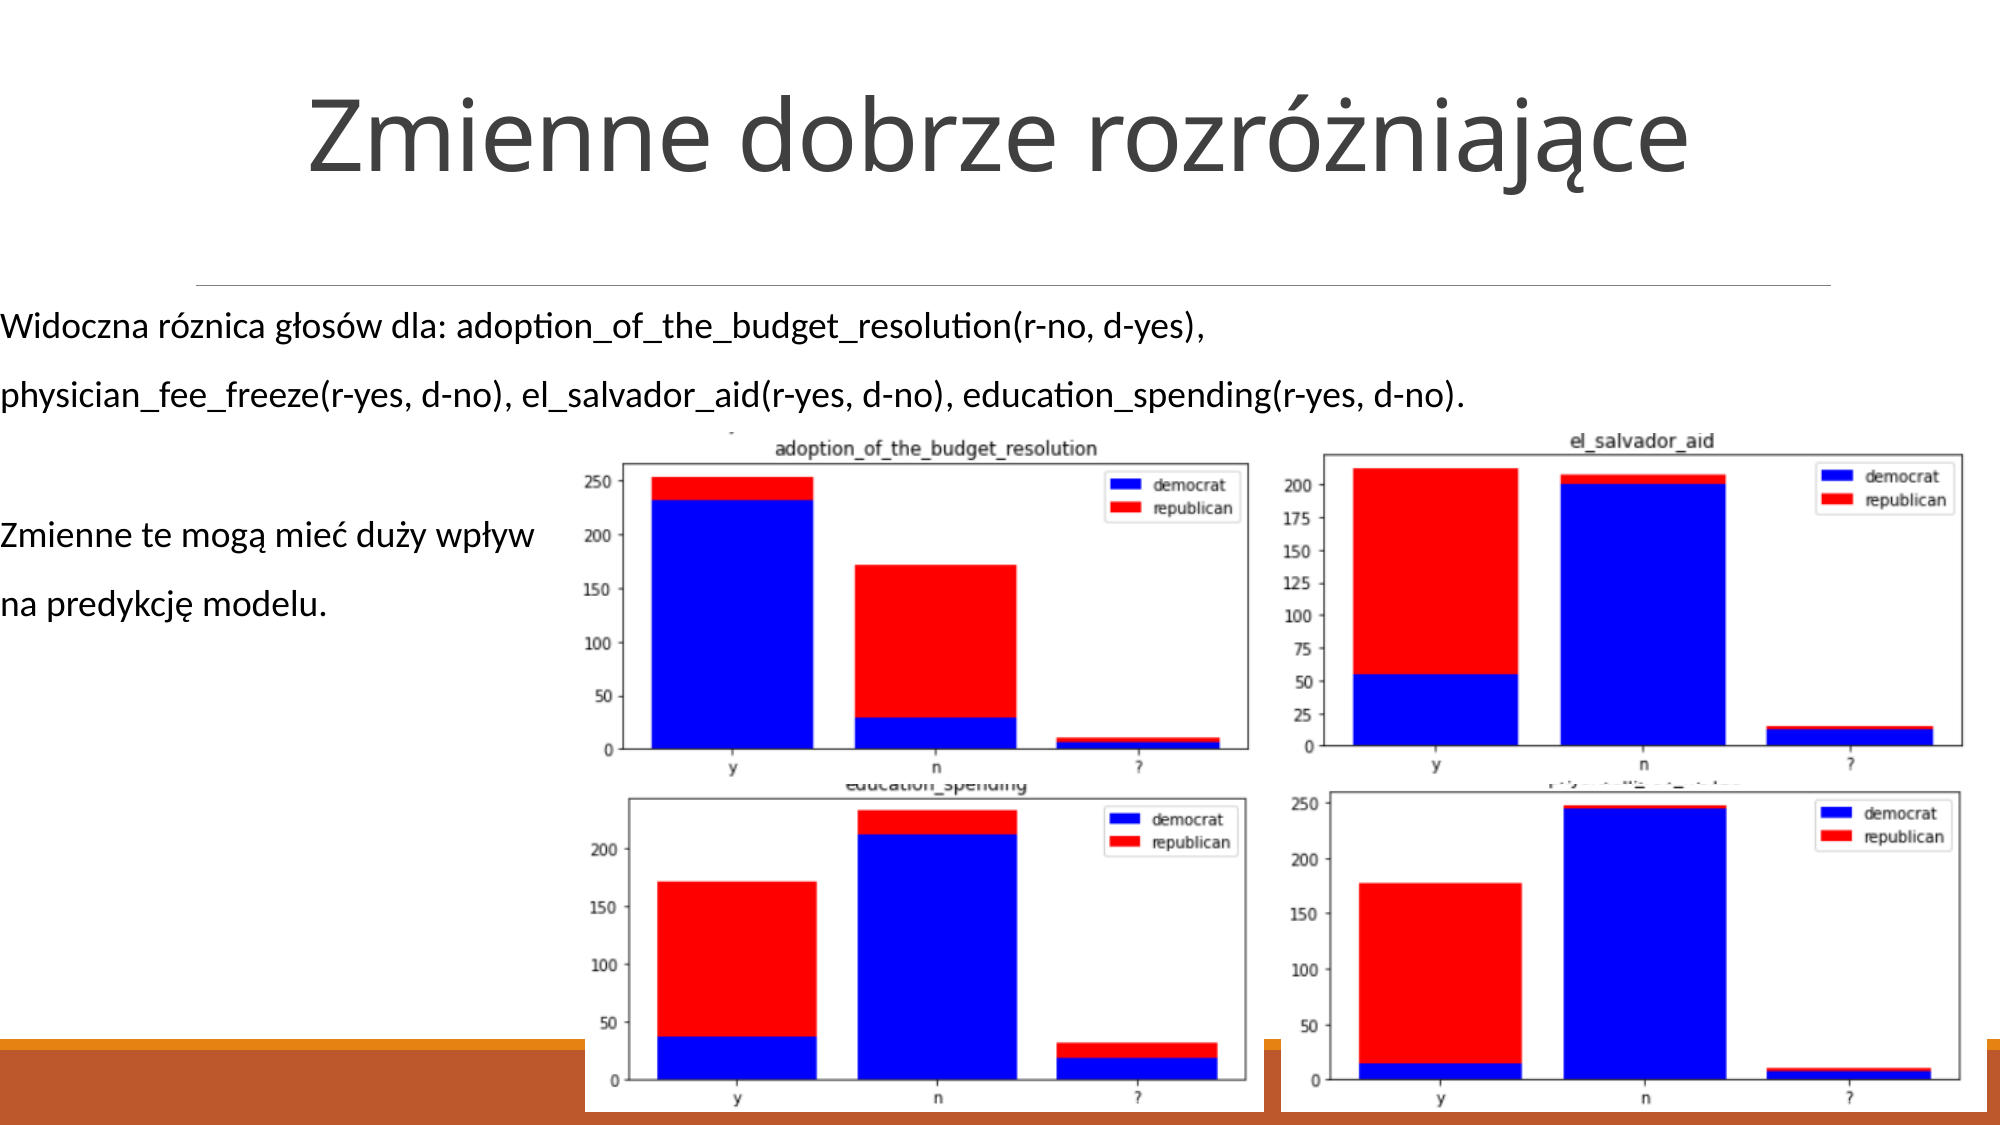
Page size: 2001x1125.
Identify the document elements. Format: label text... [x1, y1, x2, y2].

picture [569, 432, 1988, 1112]
list Widoczna róznica głosów dla: adoption_of_the_budget_resolution(r-no, d-yes), physician_fee_freeze(r-yes, d-no), el_salvador_aid(r-yes, d-no), education_spending(r-yes, d-no). Zmienne te mogą mieć duży wpływ na predykcję modelu. [0, 298, 1725, 1013]
text_box Zmienne dobrze rozróżniające [174, 0, 1825, 200]
